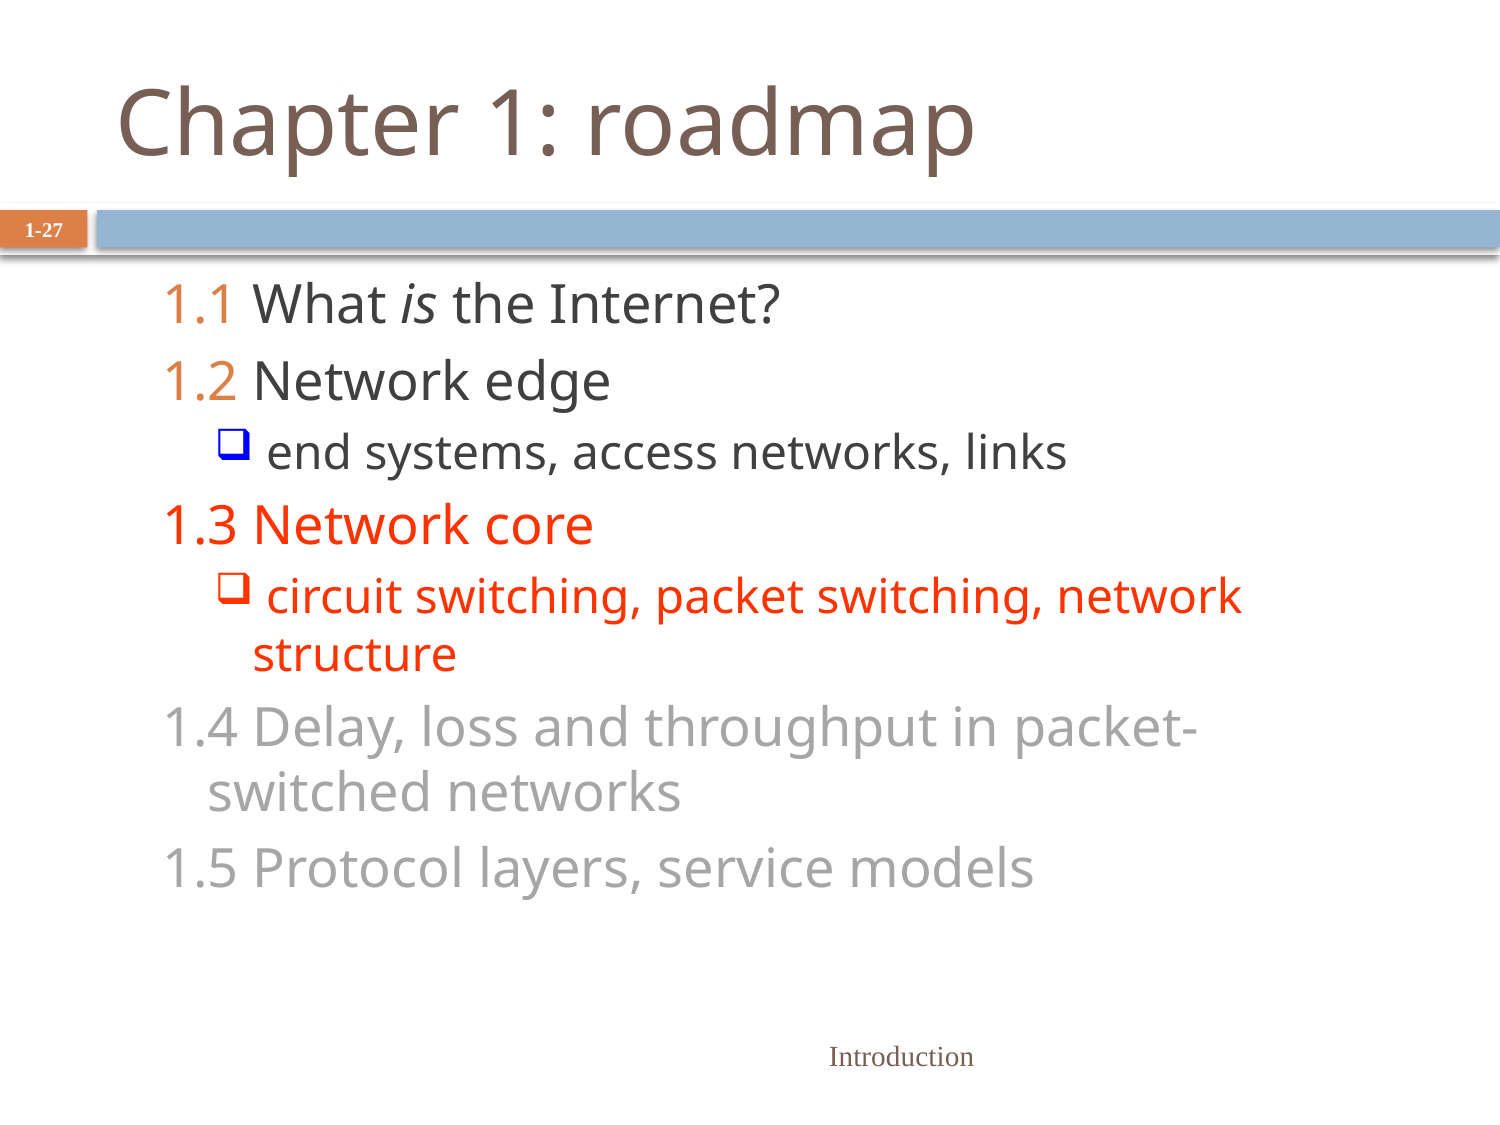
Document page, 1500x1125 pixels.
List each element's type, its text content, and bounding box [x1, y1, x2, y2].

slide_number 1-27 [0, 208, 88, 249]
footer Introduction [99, 1025, 990, 1085]
list 1.1 What is the Internet? 1.2 Network edge end systems, access networks, links 1.3 Network core circuit switching, packet switching, network structure 1.4 Delay, loss and throughput in packet-switched networks 1.5 Protocol layers, service models [87, 262, 1434, 1025]
title Chapter 1: roadmap [100, 37, 1007, 200]
